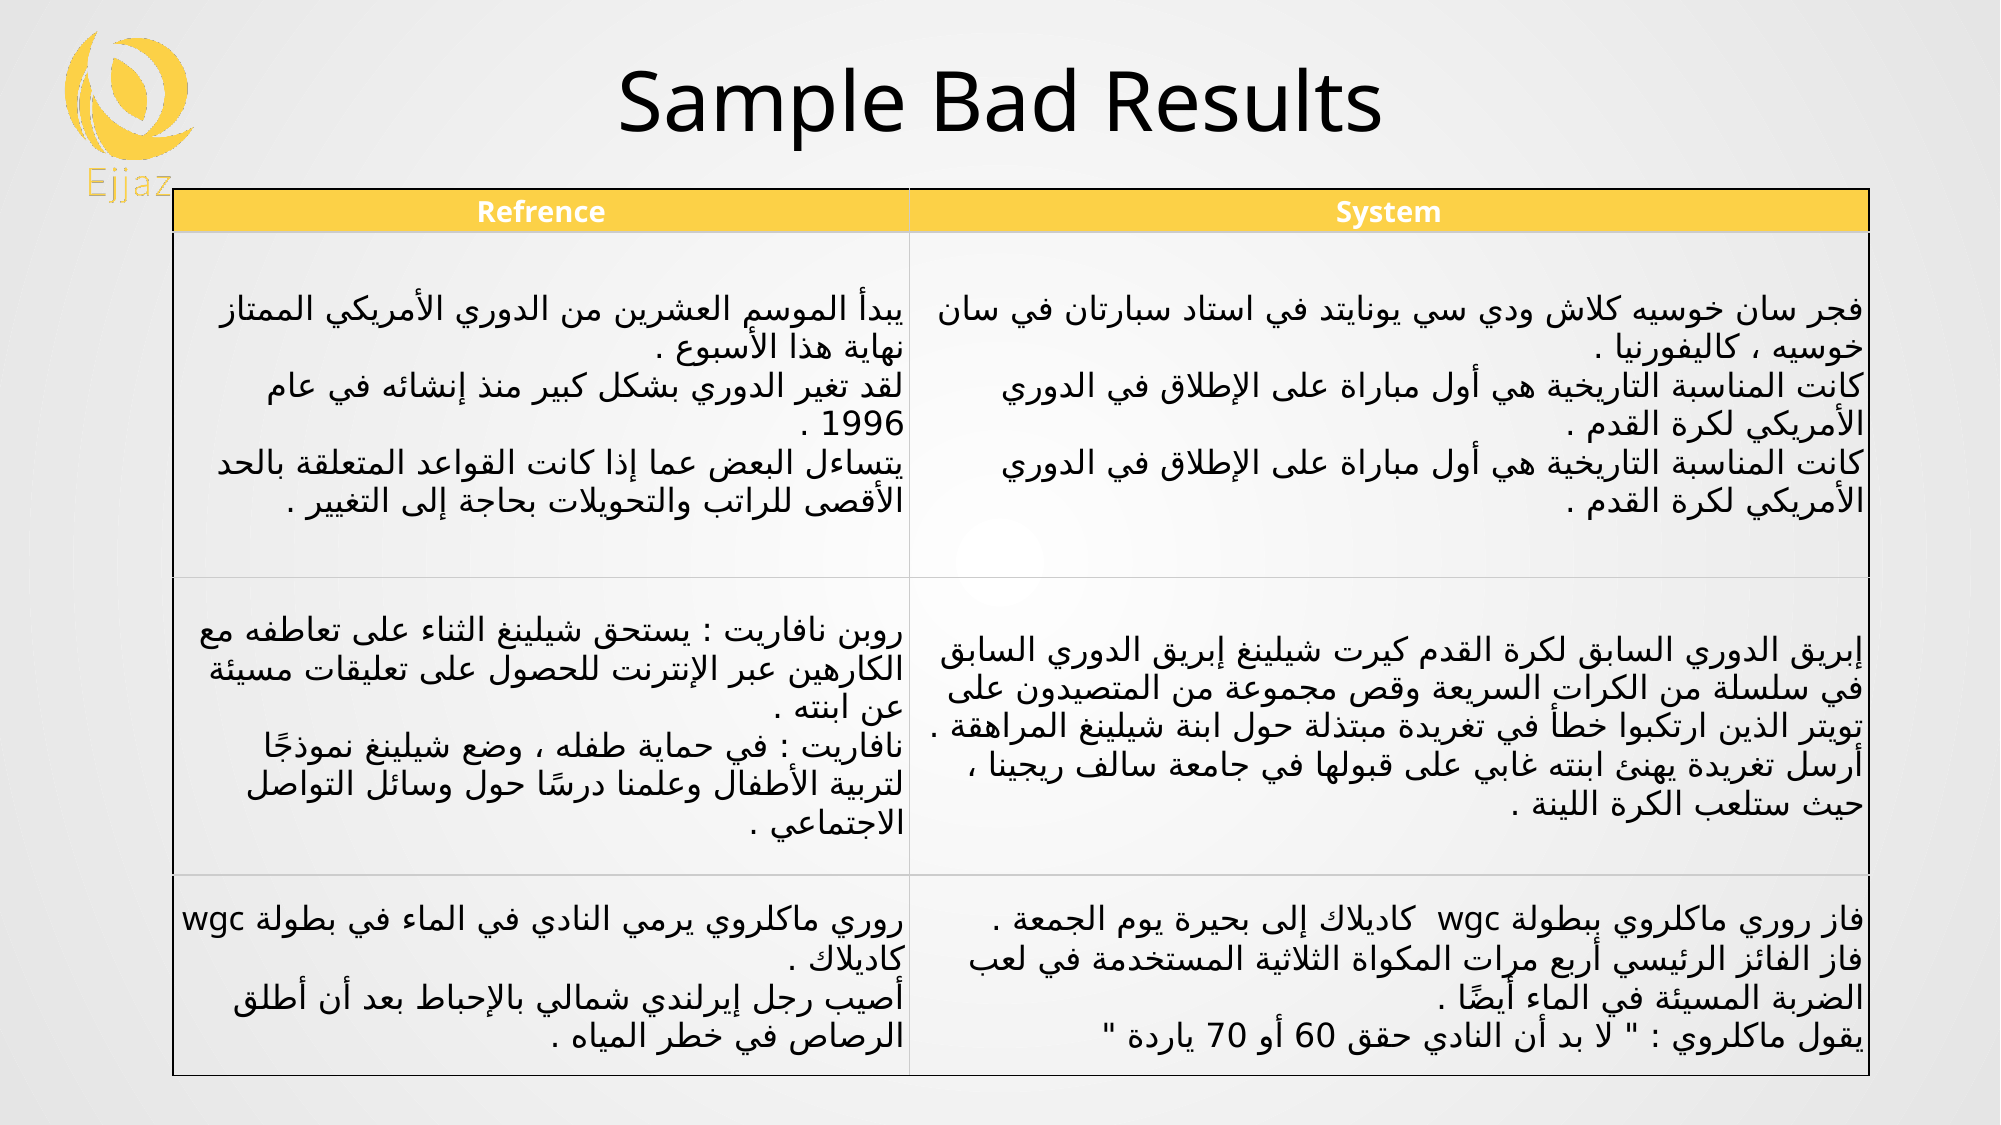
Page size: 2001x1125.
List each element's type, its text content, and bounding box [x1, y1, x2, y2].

table_header Refrence [174, 190, 909, 231]
text_box Sample Bad Results [603, 40, 1400, 156]
table_cell فجر سان خوسيه كلاش ودي سي يونايتد في استاد سبارتان في سان خوسيه ، كاليفورنيا . كانت المناسبة التاريخية هي أول مباراة على الإطلاق في الدوري الأمريكي لكرة القدم . كانت المناسبة التاريخية هي أول مباراة على الإطلاق في الدوري الأمريكي لكرة القدم . [910, 233, 1868, 577]
table_cell فاز روري ماكلروي ببطولة wgc كاديلاك إلى بحيرة يوم الجمعة . فاز الفائز الرئيسي أربع مرات المكواة الثلاثية المستخدمة في لعب الضربة المسيئة في الماء أيضًا . يقول ماكلروي : " لا بد أن النادي حقق 60 أو 70 ياردة " [910, 876, 1868, 1075]
table_cell إبريق الدوري السابق لكرة القدم كيرت شيلينغ إبريق الدوري السابق في سلسلة من الكرات السريعة وقص مجموعة من المتصيدون على تويتر الذين ارتكبوا خطأ في تغريدة مبتذلة حول ابنة شيلينغ المراهقة . أرسل تغريدة يهنئ ابنته غابي على قبولها في جامعة سالف ريجينا ، حيث ستلعب الكرة اللينة . [910, 578, 1868, 874]
picture [62, 23, 196, 213]
table_cell يبدأ الموسم العشرين من الدوري الأمريكي الممتاز نهاية هذا الأسبوع . لقد تغير الدوري بشكل كبير منذ إنشائه في عام 1996 . يتساءل البعض عما إذا كانت القواعد المتعلقة بالحد الأقصى للراتب والتحويلات بحاجة إلى التغيير . [174, 233, 909, 577]
table_cell روري ماكلروي يرمي النادي في الماء في بطولة wgc كاديلاك . أصيب رجل إيرلندي شمالي بالإحباط بعد أن أطلق الرصاص في خطر المياه . [174, 876, 909, 1075]
table_cell روبن نافاريت : يستحق شيلينغ الثناء على تعاطفه مع الكارهين عبر الإنترنت للحصول على تعليقات مسيئة عن ابنته . نافاريت : في حماية طفله ، وضع شيلينغ نموذجًا لتربية الأطفال وعلمنا درسًا حول وسائل التواصل الاجتماعي . [174, 578, 909, 874]
table_header System [910, 190, 1868, 231]
